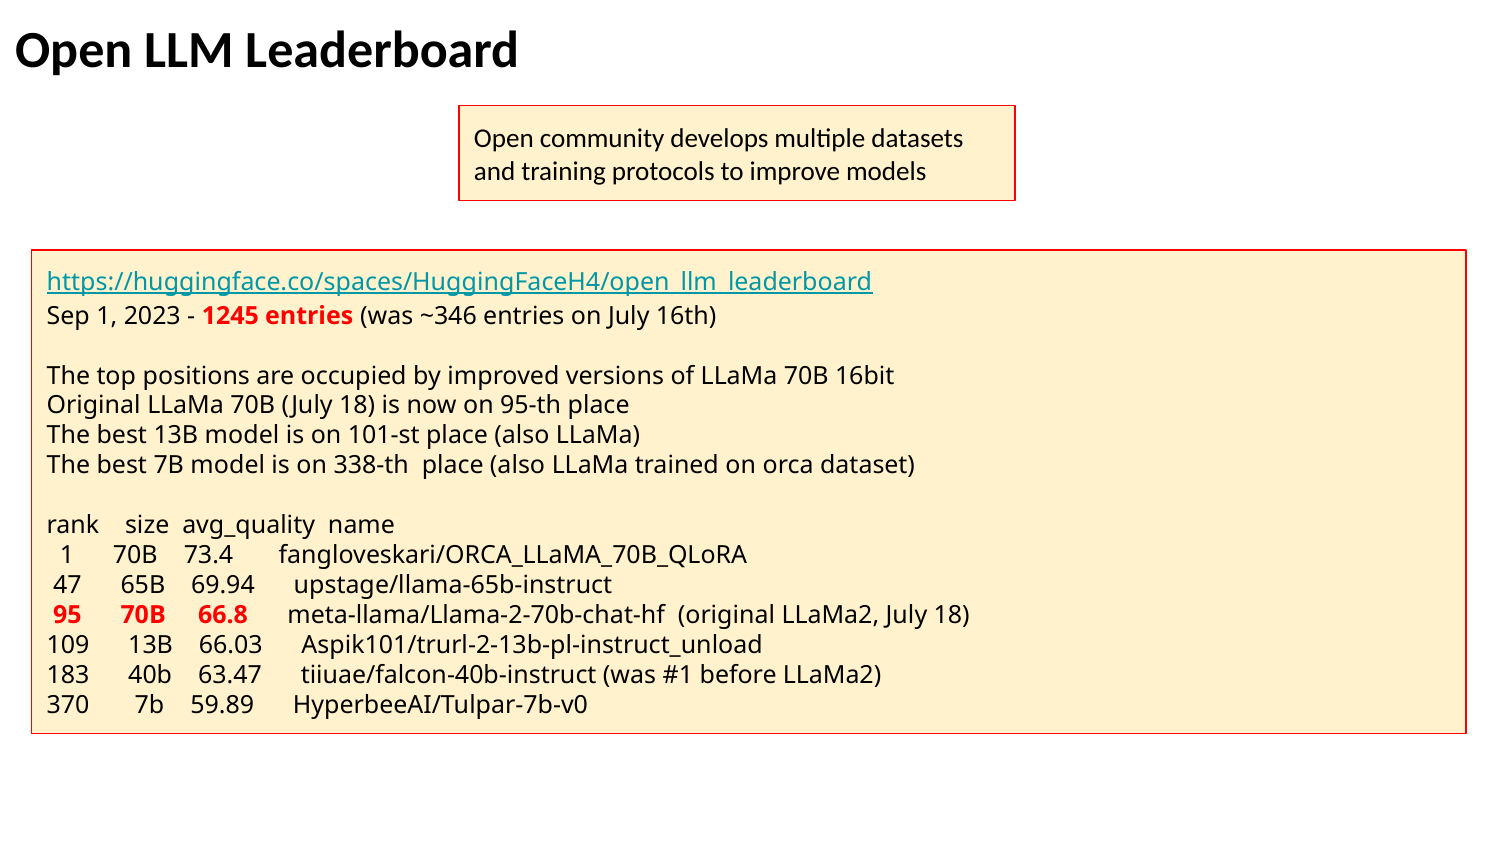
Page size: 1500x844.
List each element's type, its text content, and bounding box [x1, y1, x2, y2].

text_box Open community develops multiple datasets and training protocols to improve models [458, 105, 1015, 201]
text_box Open LLM Leaderboard [0, 0, 868, 93]
text_box https://huggingface.co/spaces/HuggingFaceH4/open_llm_leaderboard Sep 1, 2023 - 1245 entries (was ~346 entries on July 16th) The top positions are occupied by improved versions of LLaMa 70B 16bit Original LLaMa 70B (July 18) is now on 95-th place The best 13B model is on 101-st place (also LLaMa) The best 7B model is on 338-th place (also LLaMa trained on orca dataset) rank size avg_quality name 1 70B 73.4 fangloveskari/ORCA_LLaMA_70B_QLoRA 47 65B 69.94 upstage/llama-65b-instruct 95 70B 66.8 meta-llama/Llama-2-70b-chat-hf (original LLaMa2, July 18) 109 13B 66.03 Aspik101/trurl-2-13b-pl-instruct_unload 183 40b 63.47 tiiuae/falcon-40b-instruct (was #1 before LLaMa2) 370 7b 59.89 HyperbeeAI/Tulpar-7b-v0 [31, 250, 1467, 734]
